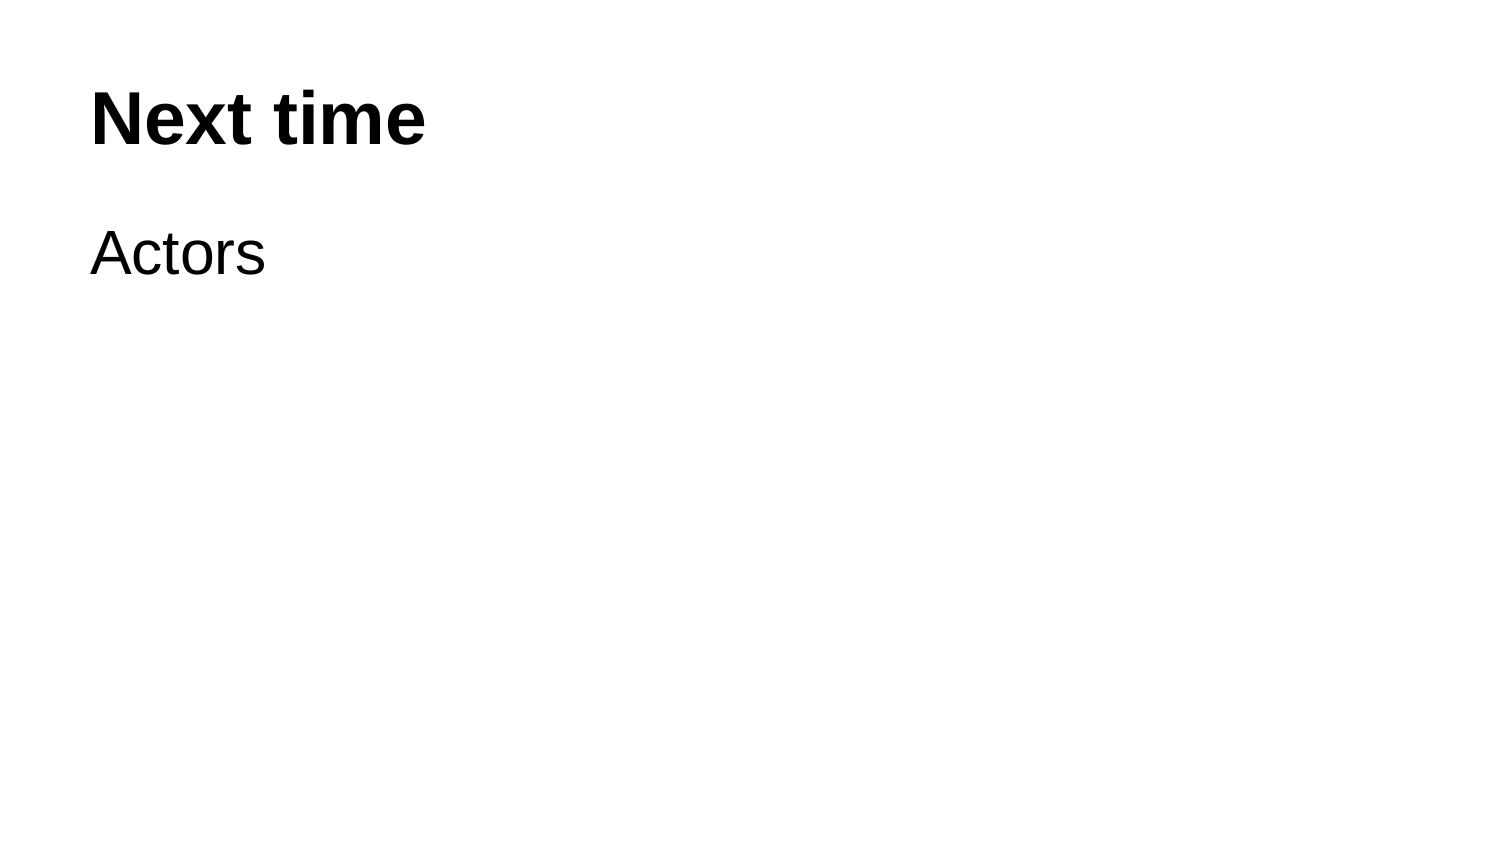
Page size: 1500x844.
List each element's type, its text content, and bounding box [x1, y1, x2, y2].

list Actors [75, 196, 1425, 808]
title Next time [75, 33, 1425, 175]
